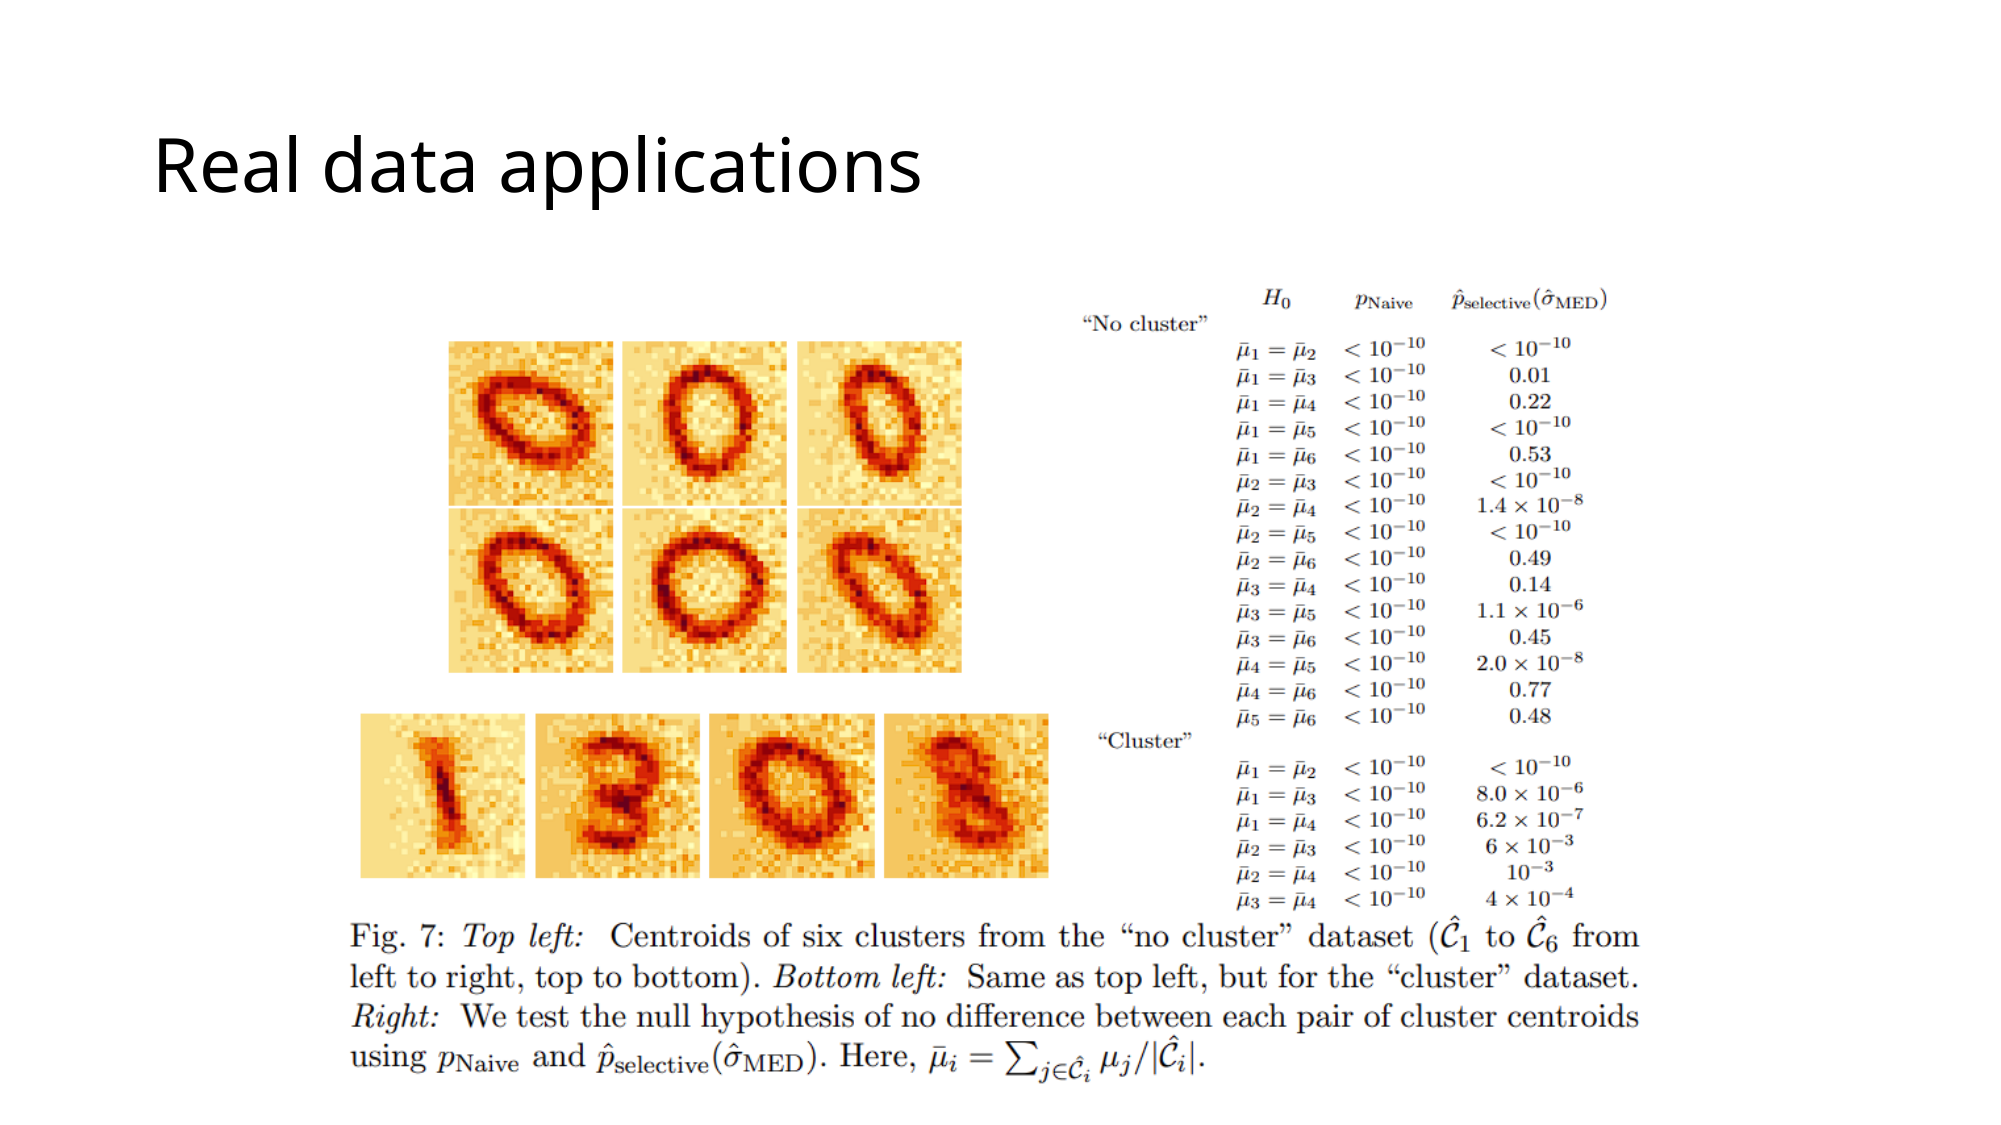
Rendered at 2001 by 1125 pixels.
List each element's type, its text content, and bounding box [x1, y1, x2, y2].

picture [320, 277, 1651, 1094]
title Real data applications [137, 59, 1834, 278]
